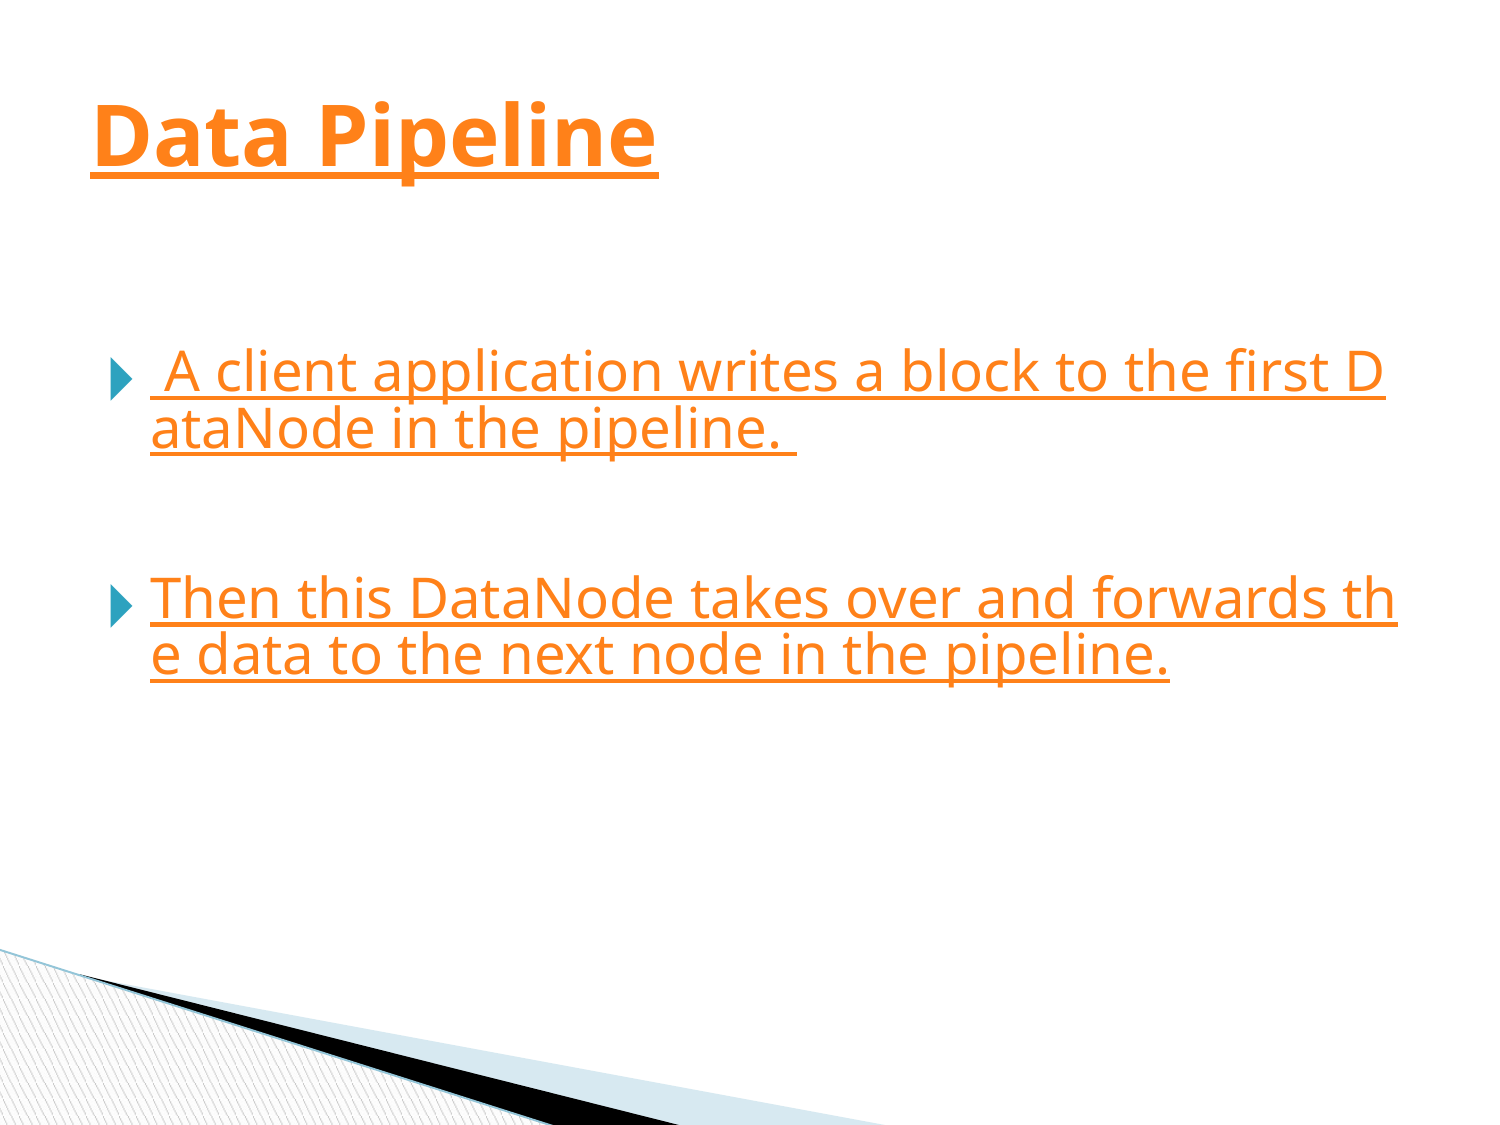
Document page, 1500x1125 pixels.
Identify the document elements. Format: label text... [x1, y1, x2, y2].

list A client application writes a block to the first DataNode in the pipeline. Then this DataNode takes over and forwards the data to the next node in the pipeline. [75, 243, 1425, 986]
title Data Pipeline [75, 45, 1425, 233]
